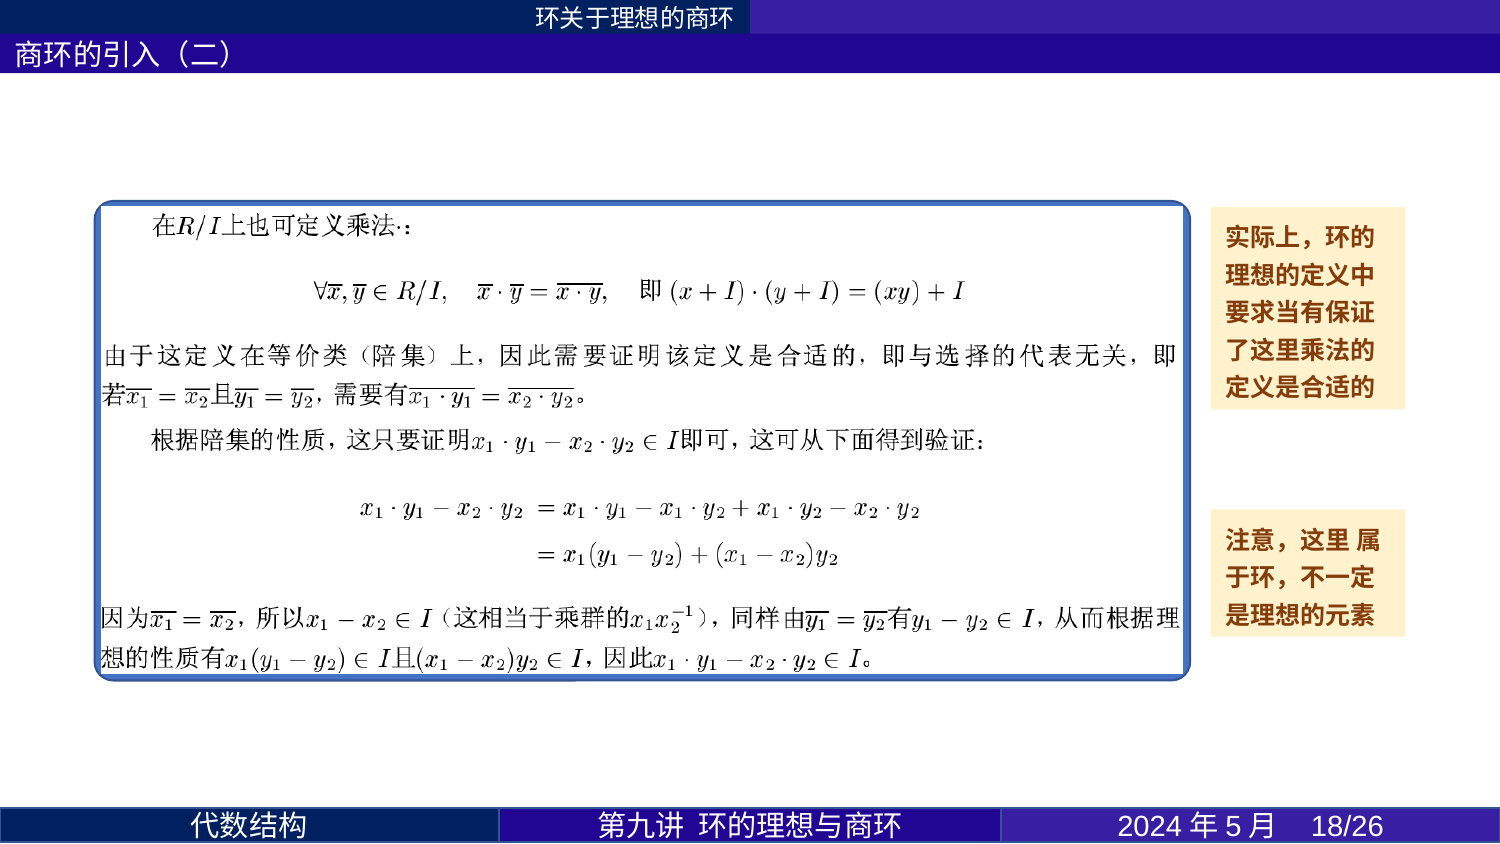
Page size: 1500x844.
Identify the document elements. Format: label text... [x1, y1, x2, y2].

text_box [749, 0, 1500, 33]
text_box [93, 199, 1192, 682]
text_box 商环的引入（二） [0, 33, 1500, 74]
text_box 2024年5月 18/26 [1000, 807, 1500, 843]
picture [101, 423, 1183, 674]
text_box 代数结构 [0, 807, 498, 843]
text_box 环关于理想的商环 [0, 0, 749, 33]
picture [101, 206, 1183, 414]
text_box [100, 413, 1184, 668]
text_box 第九讲 环的理想与商环 [498, 807, 1000, 843]
